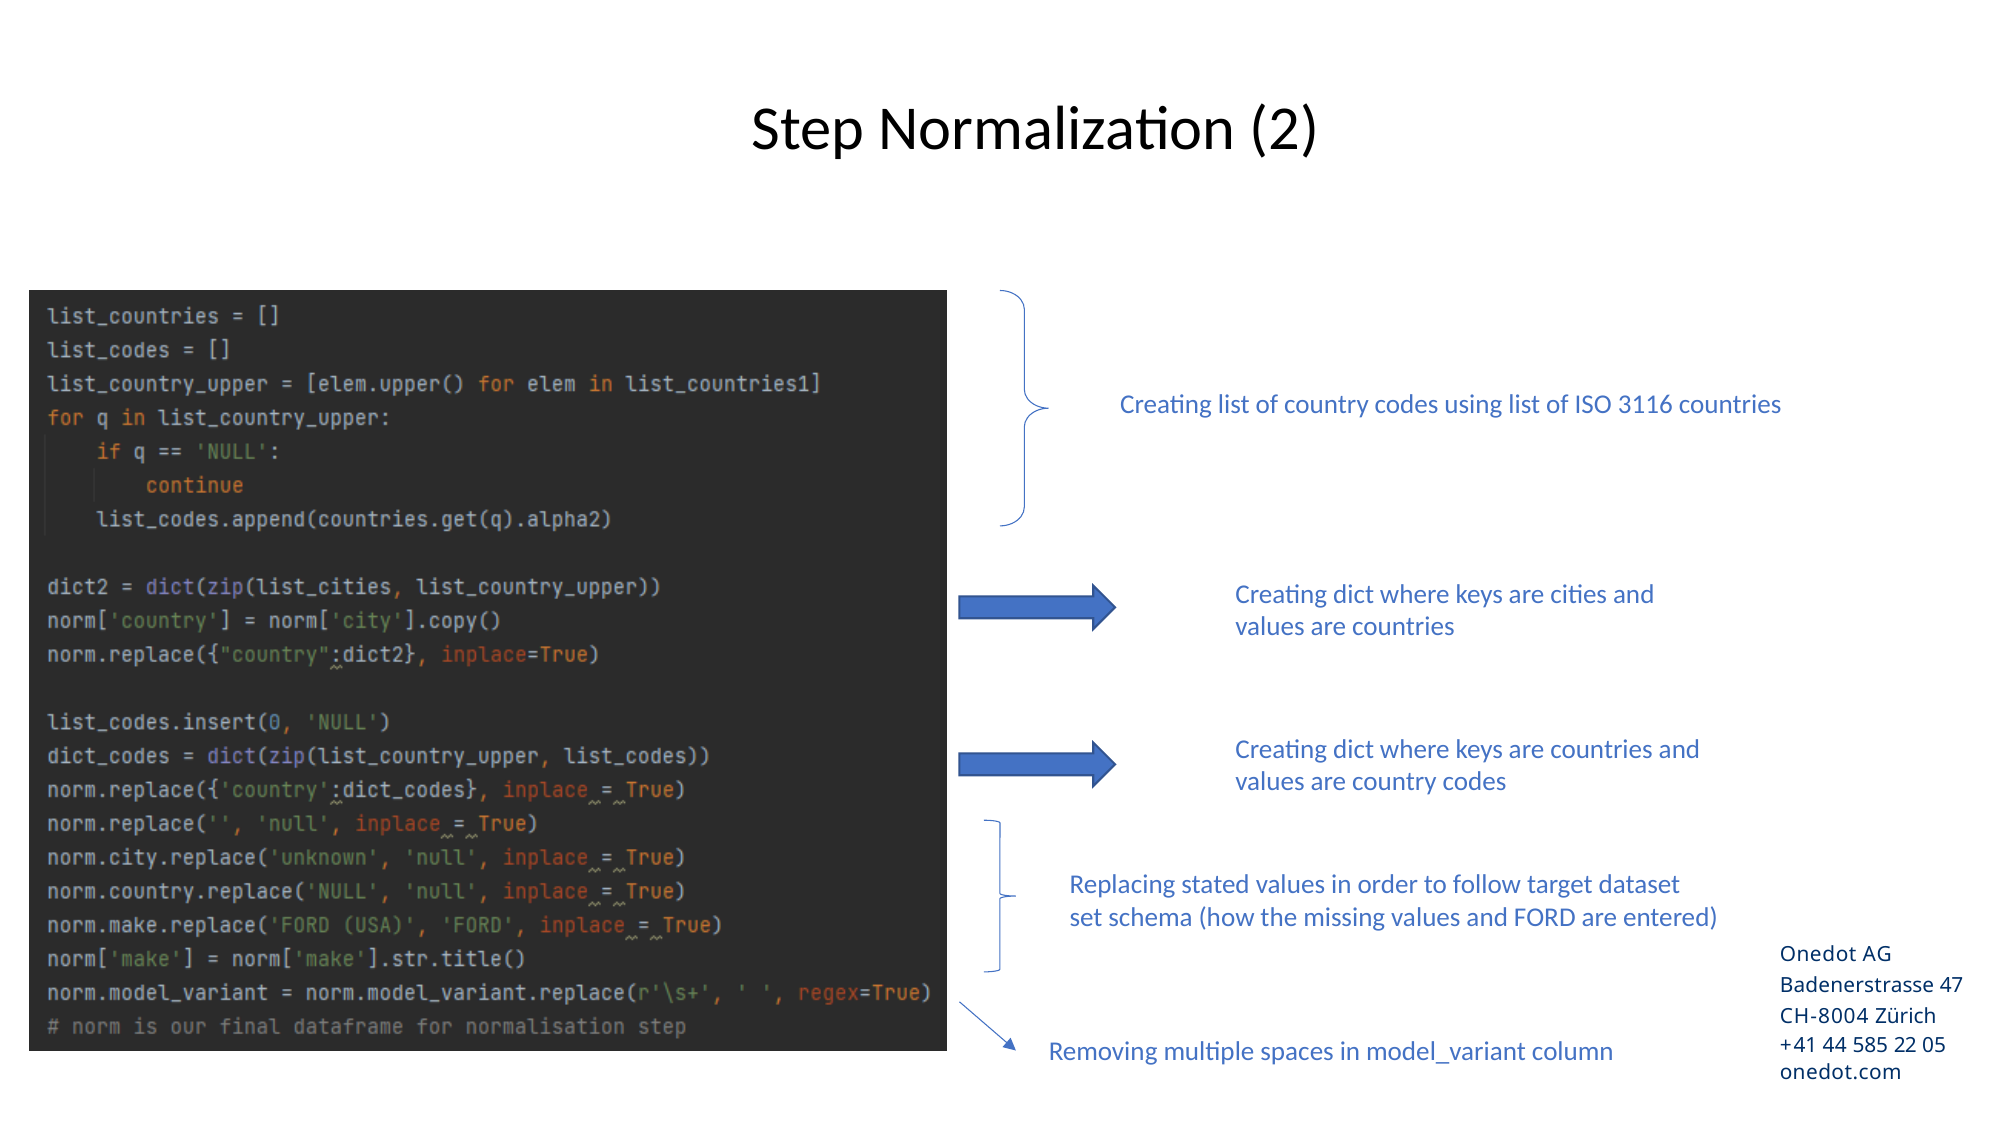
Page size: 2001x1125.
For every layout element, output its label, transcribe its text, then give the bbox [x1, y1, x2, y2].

text_box Removing multiple spaces in model_variant column [1033, 1026, 1629, 1074]
text_box [958, 583, 1117, 632]
text_box Onedot AG Badenerstrasse 47 CH-8004 Zürich + 41 44 585 22 05 onedot.com [1777, 934, 1975, 1084]
text_box [958, 740, 1117, 789]
text_box Creating dict where keys are countries and values are country codes [1220, 723, 1722, 804]
text_box Creating list of country codes using list of ISO 3116 countries [1105, 378, 1797, 427]
text_box [983, 819, 1016, 973]
text_box Creating dict where keys are cities and values are countries [1220, 568, 1676, 649]
text_box Replacing stated values in order to follow target dataset set schema (how the missing values and FORD are entered) [1054, 859, 1739, 939]
text_box Step Normalization (2) [737, 79, 1388, 170]
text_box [959, 1001, 1016, 1051]
text_box [999, 289, 1049, 527]
picture [29, 290, 947, 1051]
